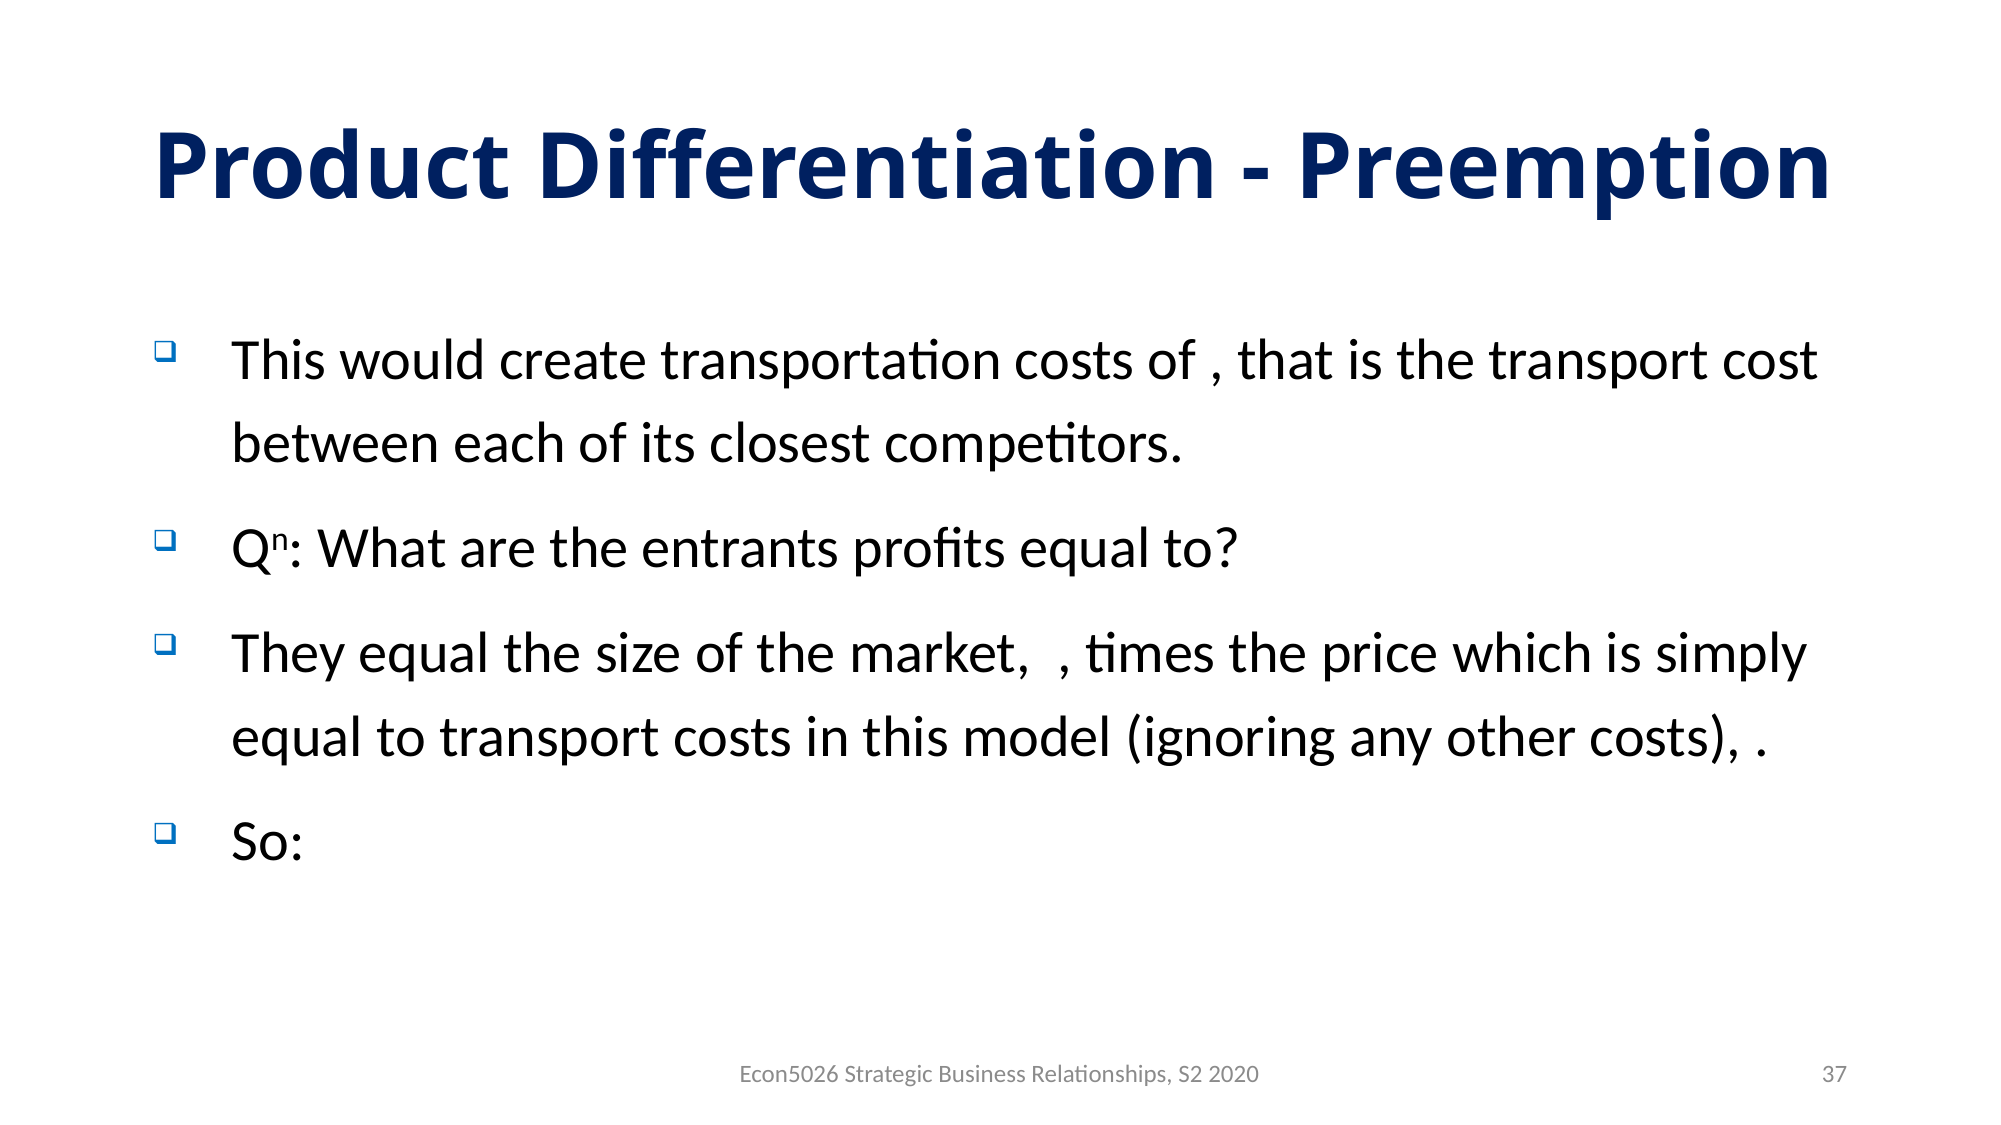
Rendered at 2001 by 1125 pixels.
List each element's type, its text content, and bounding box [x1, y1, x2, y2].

slide_number 37 [1412, 1042, 1863, 1103]
title Product Differentiation - Preemption [137, 59, 1863, 278]
footer Econ5026 Strategic Business Relationships, S2 2020 [662, 1042, 1338, 1103]
